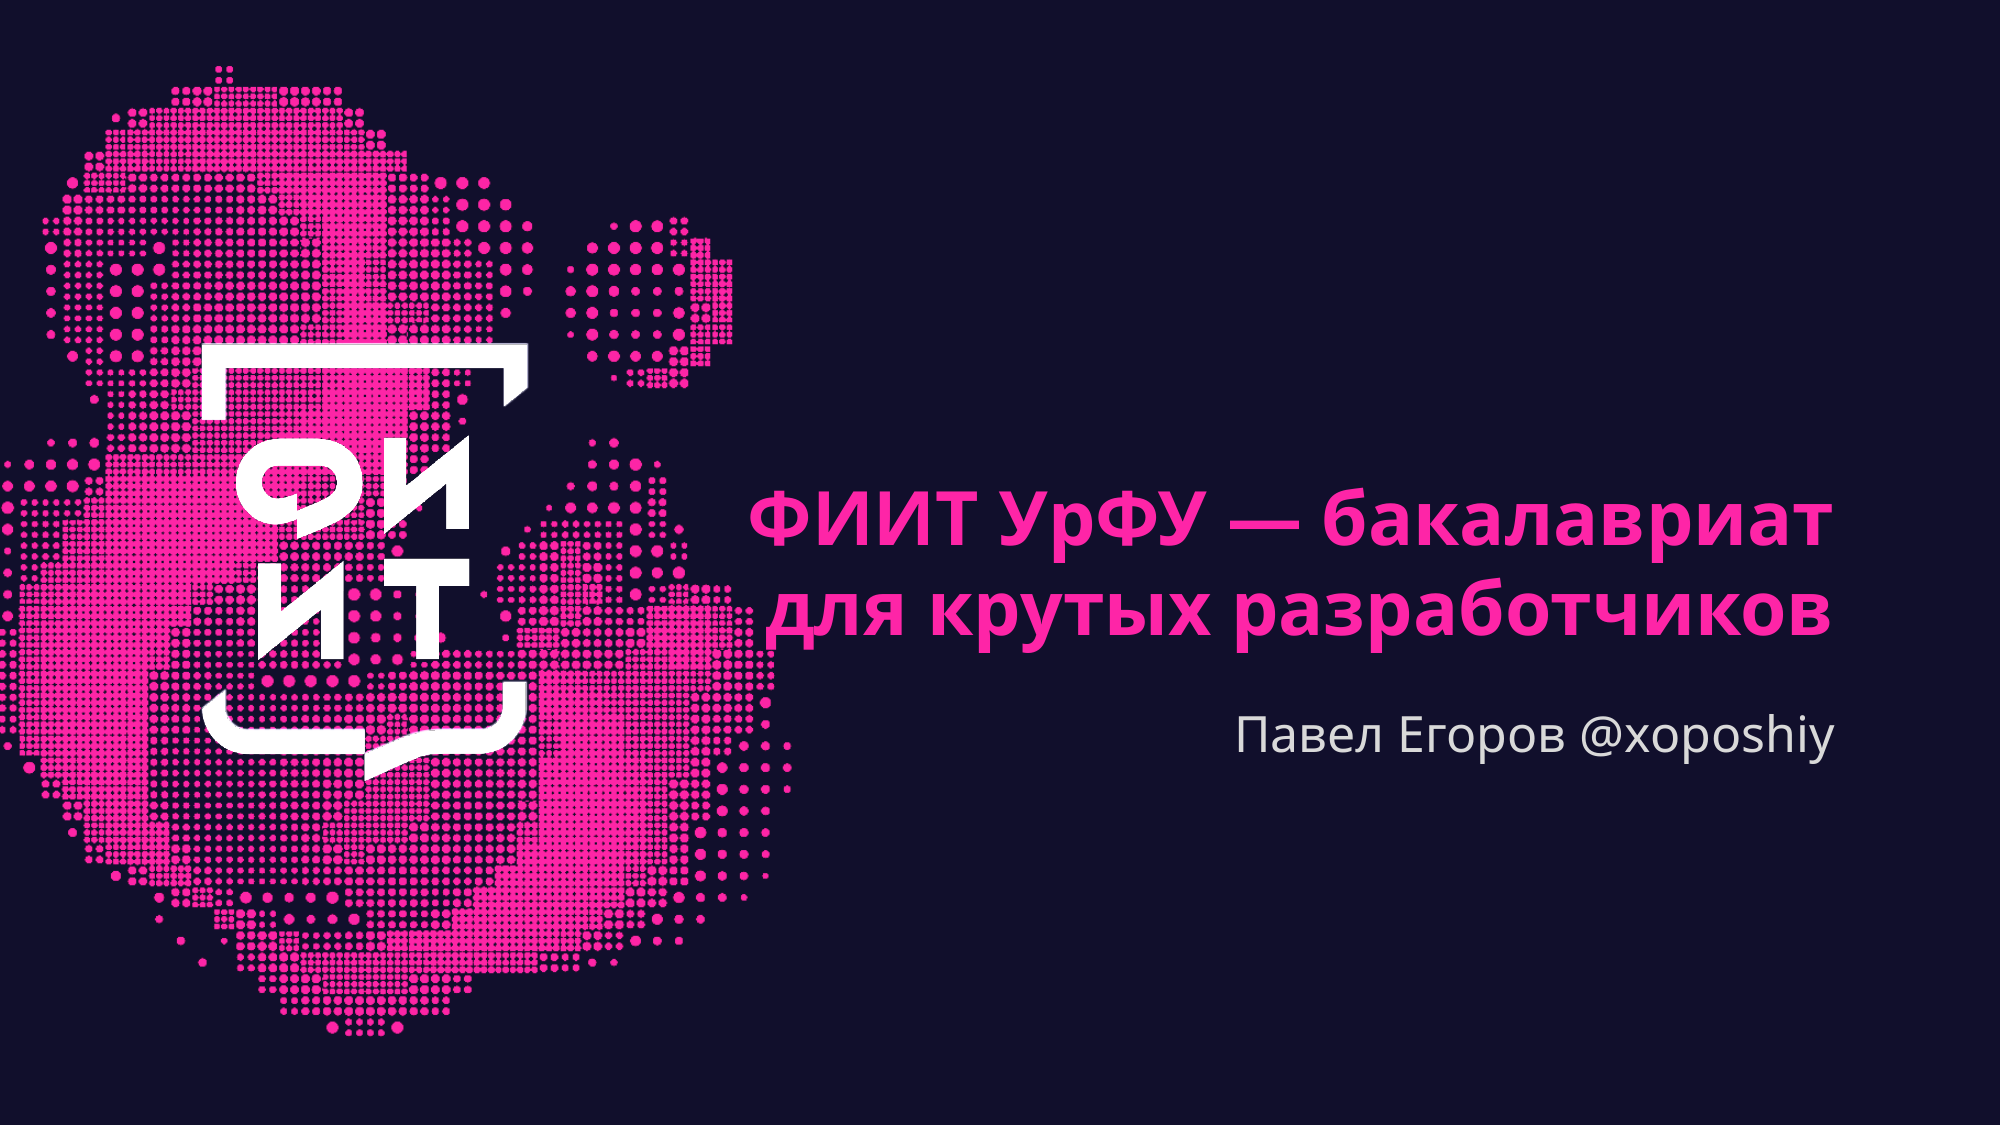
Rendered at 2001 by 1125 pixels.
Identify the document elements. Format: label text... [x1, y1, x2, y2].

subtitle Павел Егоров @xoposhiy [300, 694, 1850, 993]
picture [0, 0, 928, 1125]
title ФИИТ УрФУ — бакалавриат для крутых разработчиков [658, 408, 1850, 658]
